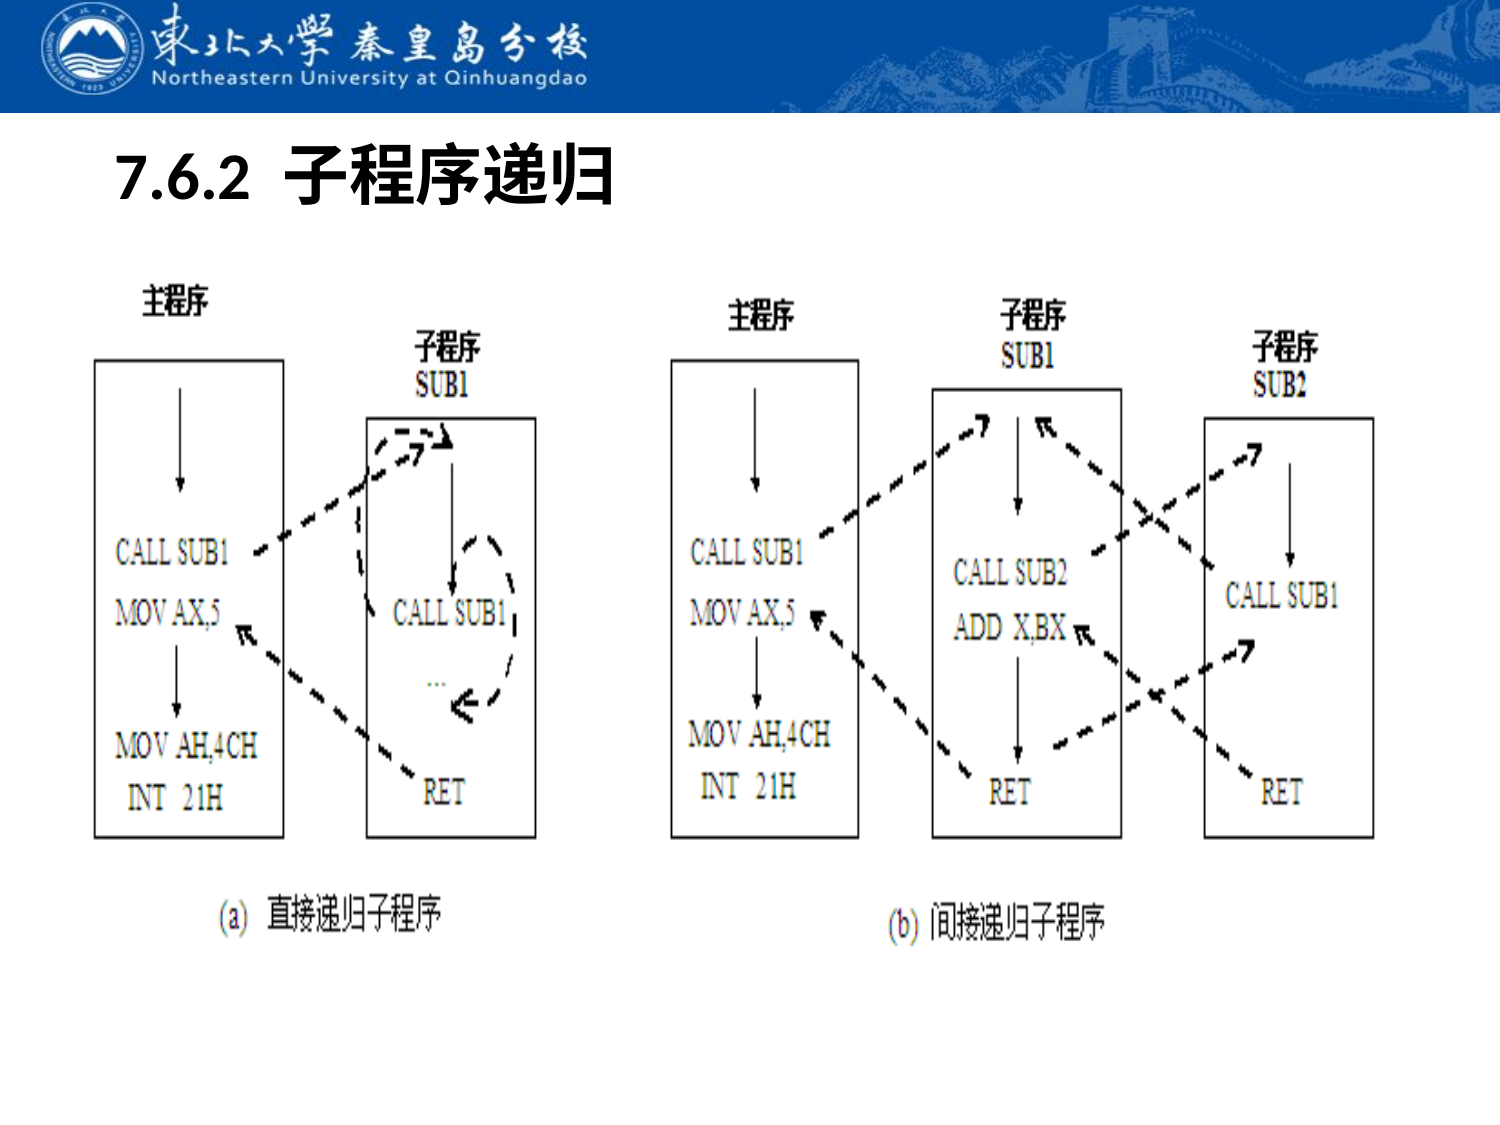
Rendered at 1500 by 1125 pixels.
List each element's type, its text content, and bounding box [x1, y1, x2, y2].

title 7.6.2 子程序递归 [99, 125, 1250, 238]
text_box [87, 262, 1401, 971]
picture [0, 0, 1500, 113]
